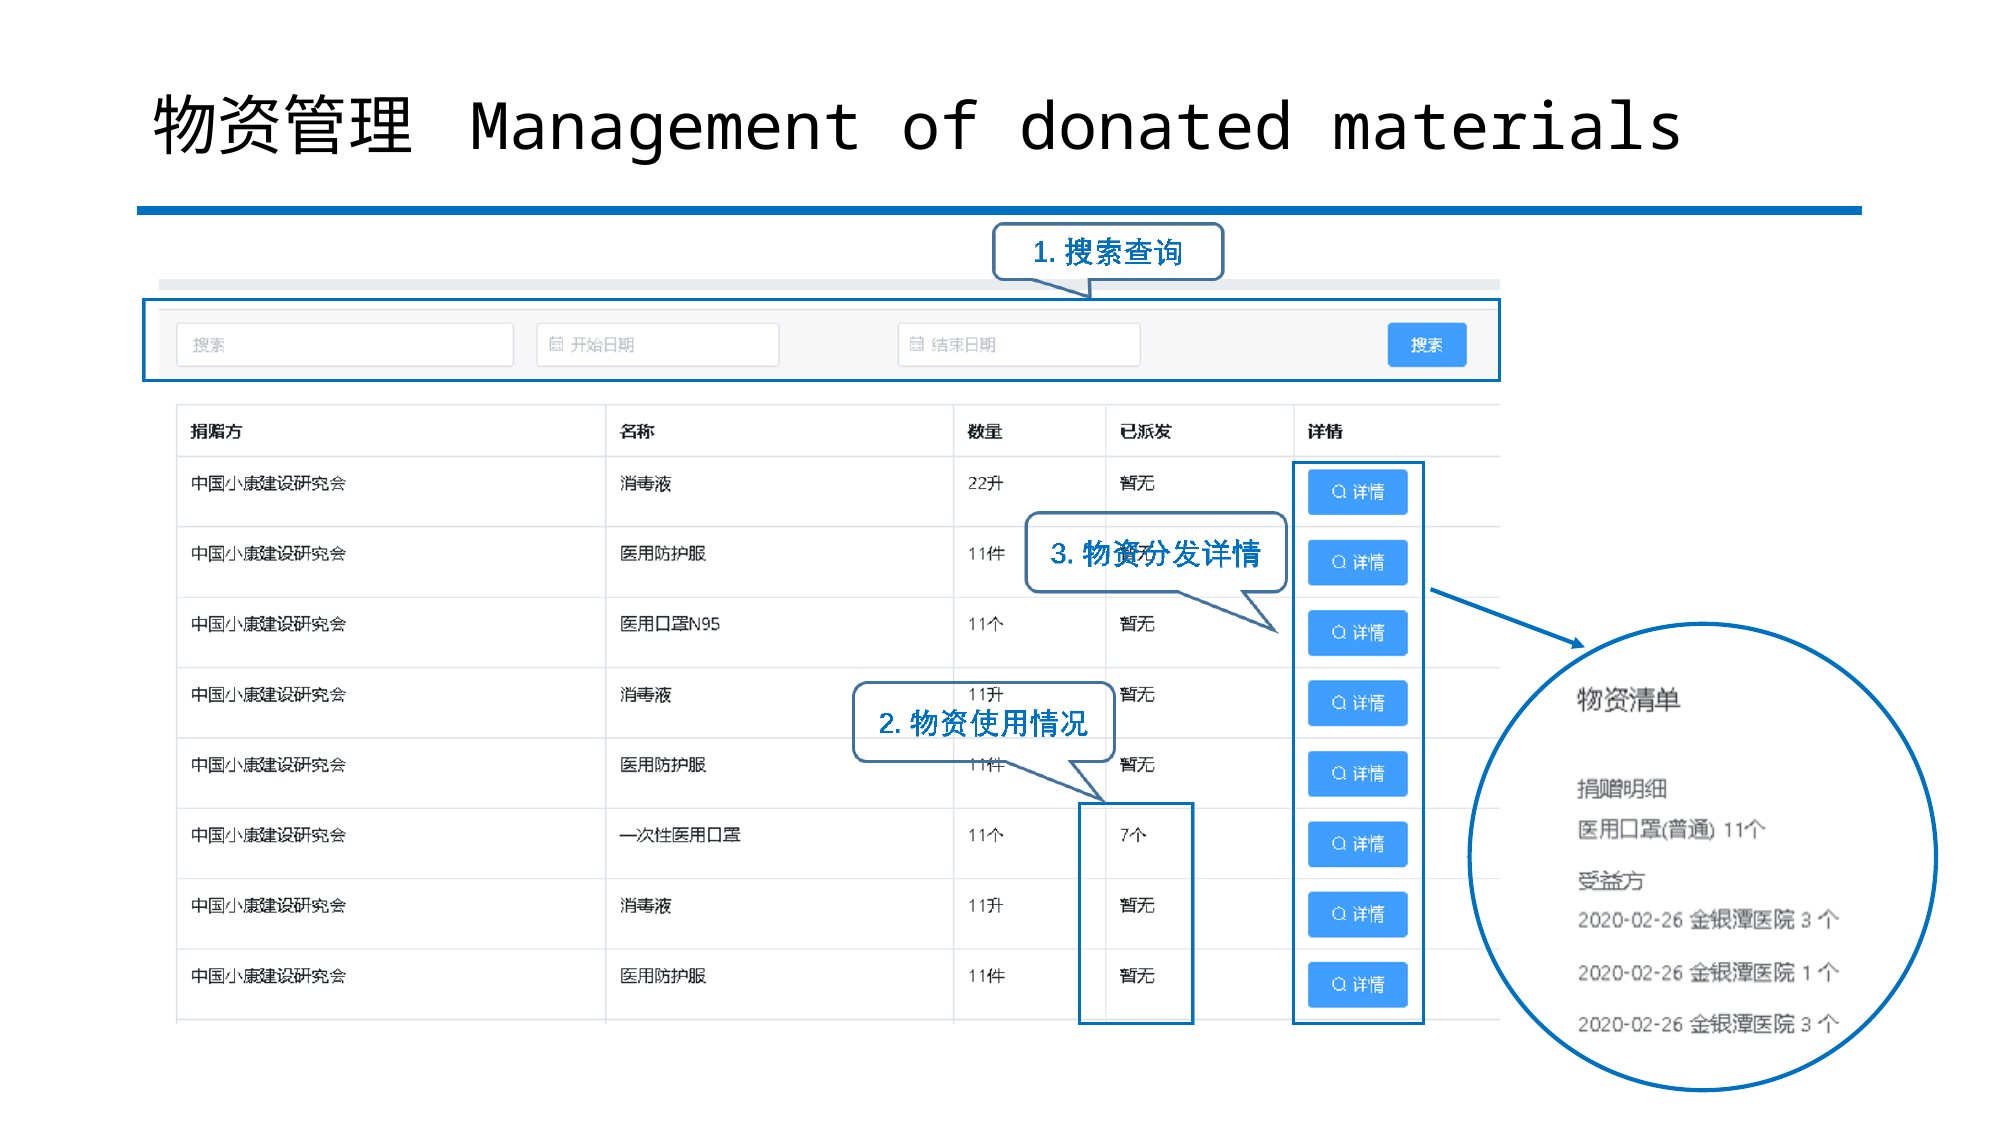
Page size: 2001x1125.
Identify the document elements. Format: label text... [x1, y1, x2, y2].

text_box [1501, 678, 1551, 1036]
picture [1551, 654, 1992, 1094]
picture [142, 222, 1501, 1025]
title 物资管理 Management of donated materials [137, 59, 1863, 198]
text_box [1585, 622, 1820, 654]
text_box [1430, 589, 1586, 648]
